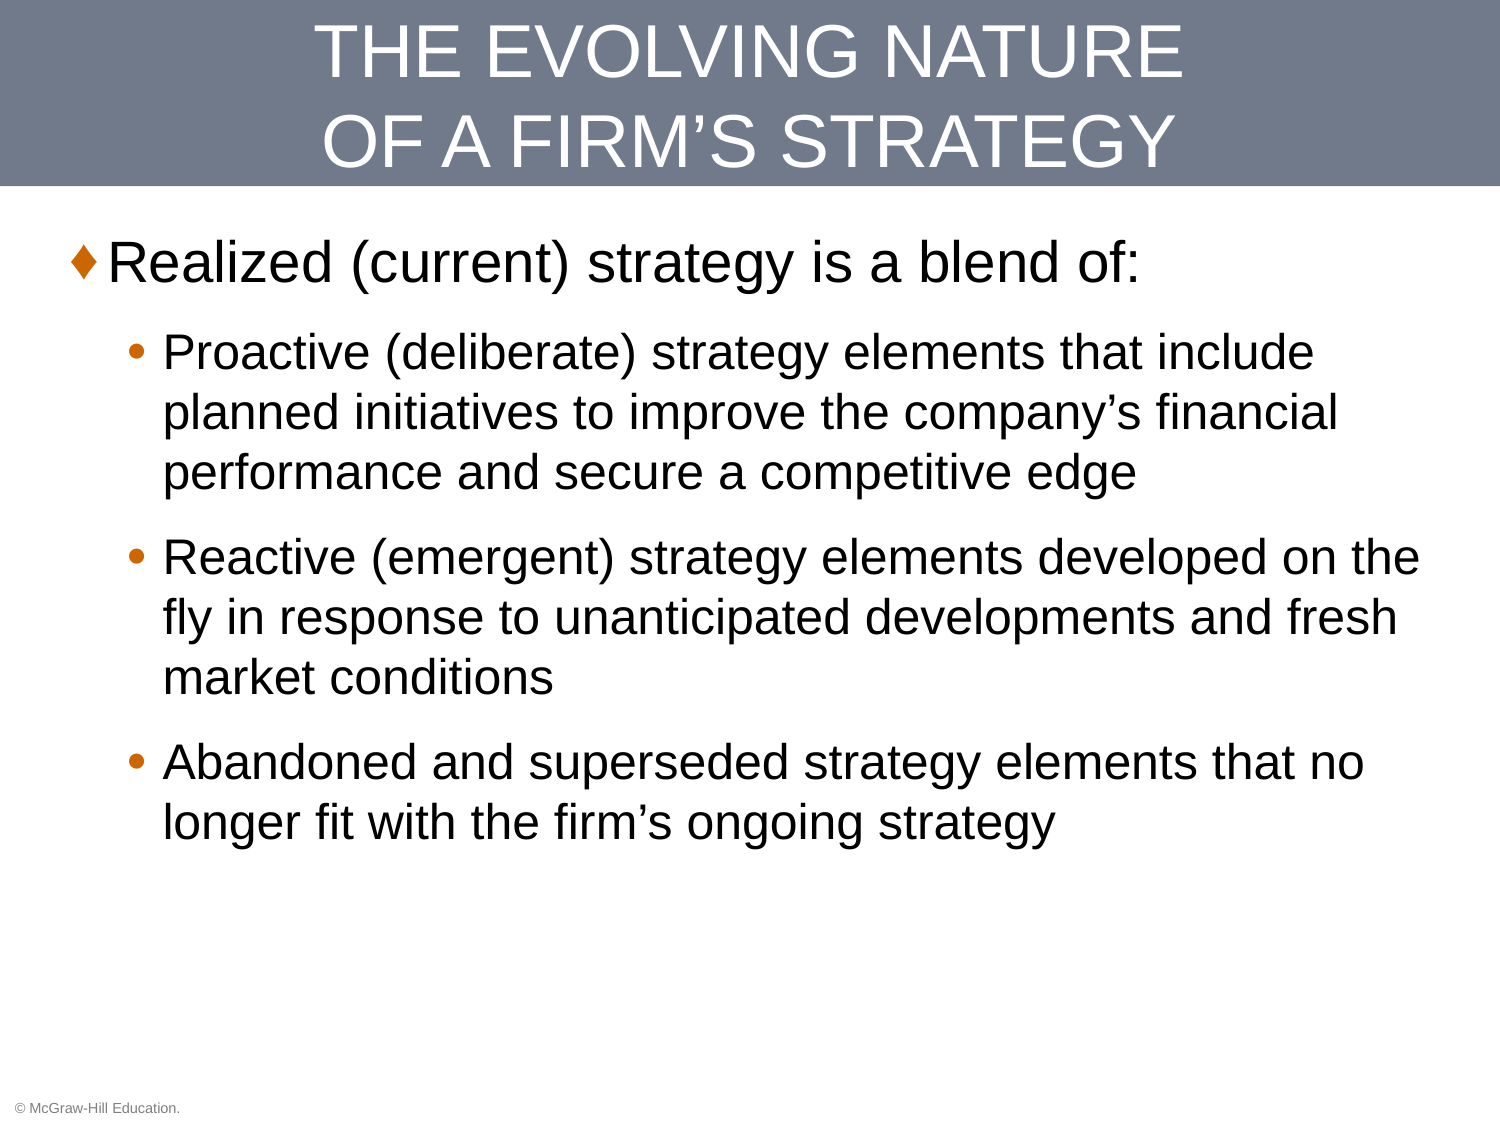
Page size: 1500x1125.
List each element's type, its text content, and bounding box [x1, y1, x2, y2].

list Realized (current) strategy is a blend of: Proactive (deliberate) strategy elements that include planned initiatives to improve the company’s financial performance and secure a competitive edge Reactive (emergent) strategy elements developed on the fly in response to unanticipated developments and fresh market conditions Abandoned and superseded strategy elements that no longer fit with the firm’s ongoing strategy [54, 216, 1465, 1075]
title THE EVOLVING NATURE OF A FIRM’S STRATEGY [0, 0, 1500, 187]
